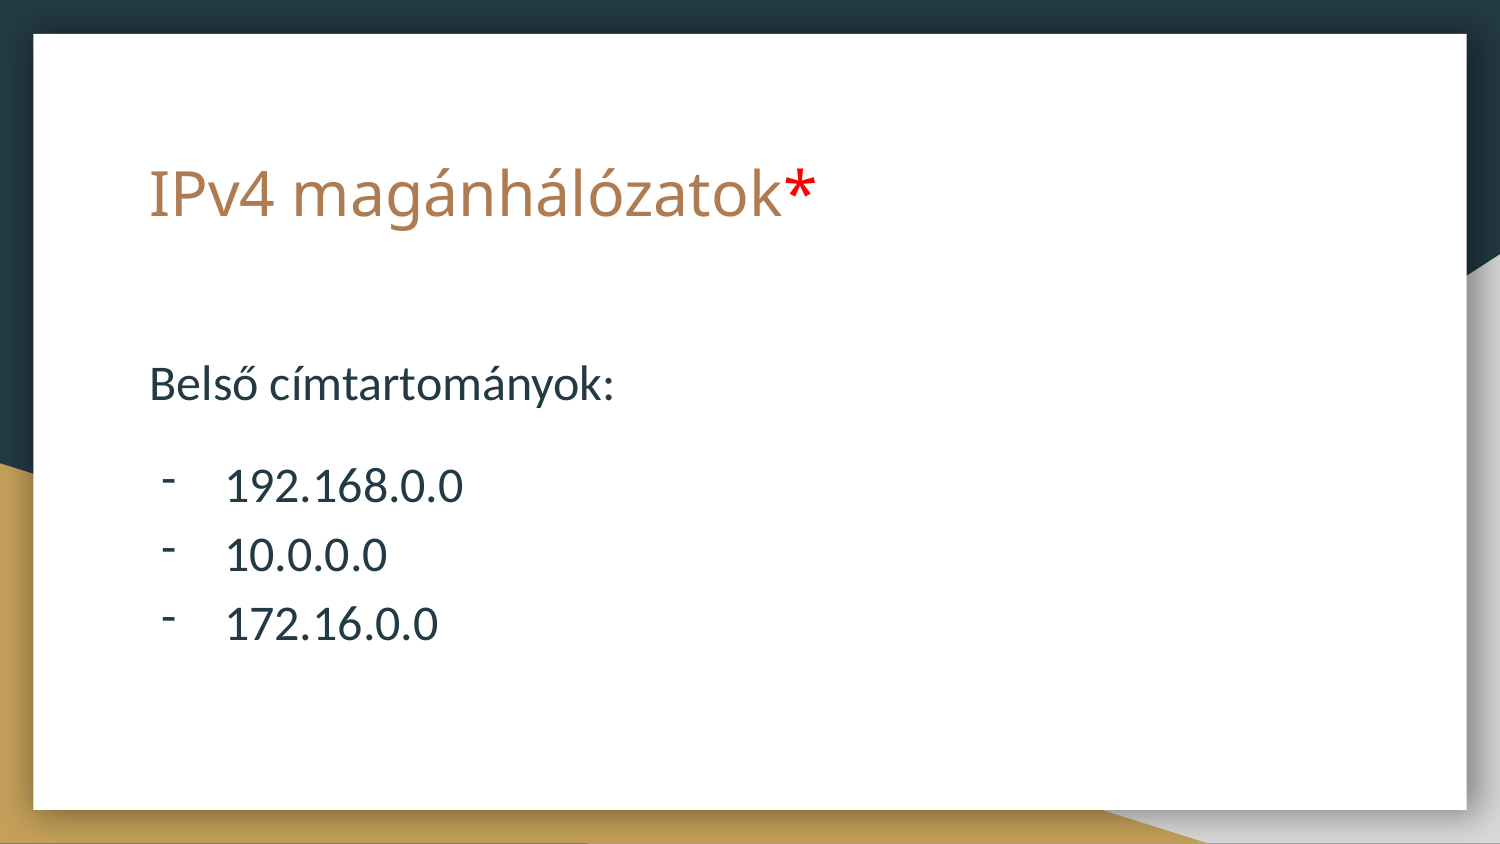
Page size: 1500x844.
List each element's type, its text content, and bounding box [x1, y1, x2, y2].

list Belső címtartományok: 192.168.0.0 10.0.0.0 172.16.0.0 [134, 326, 1366, 729]
title IPv4 magánhálózatok* [134, 138, 1366, 296]
